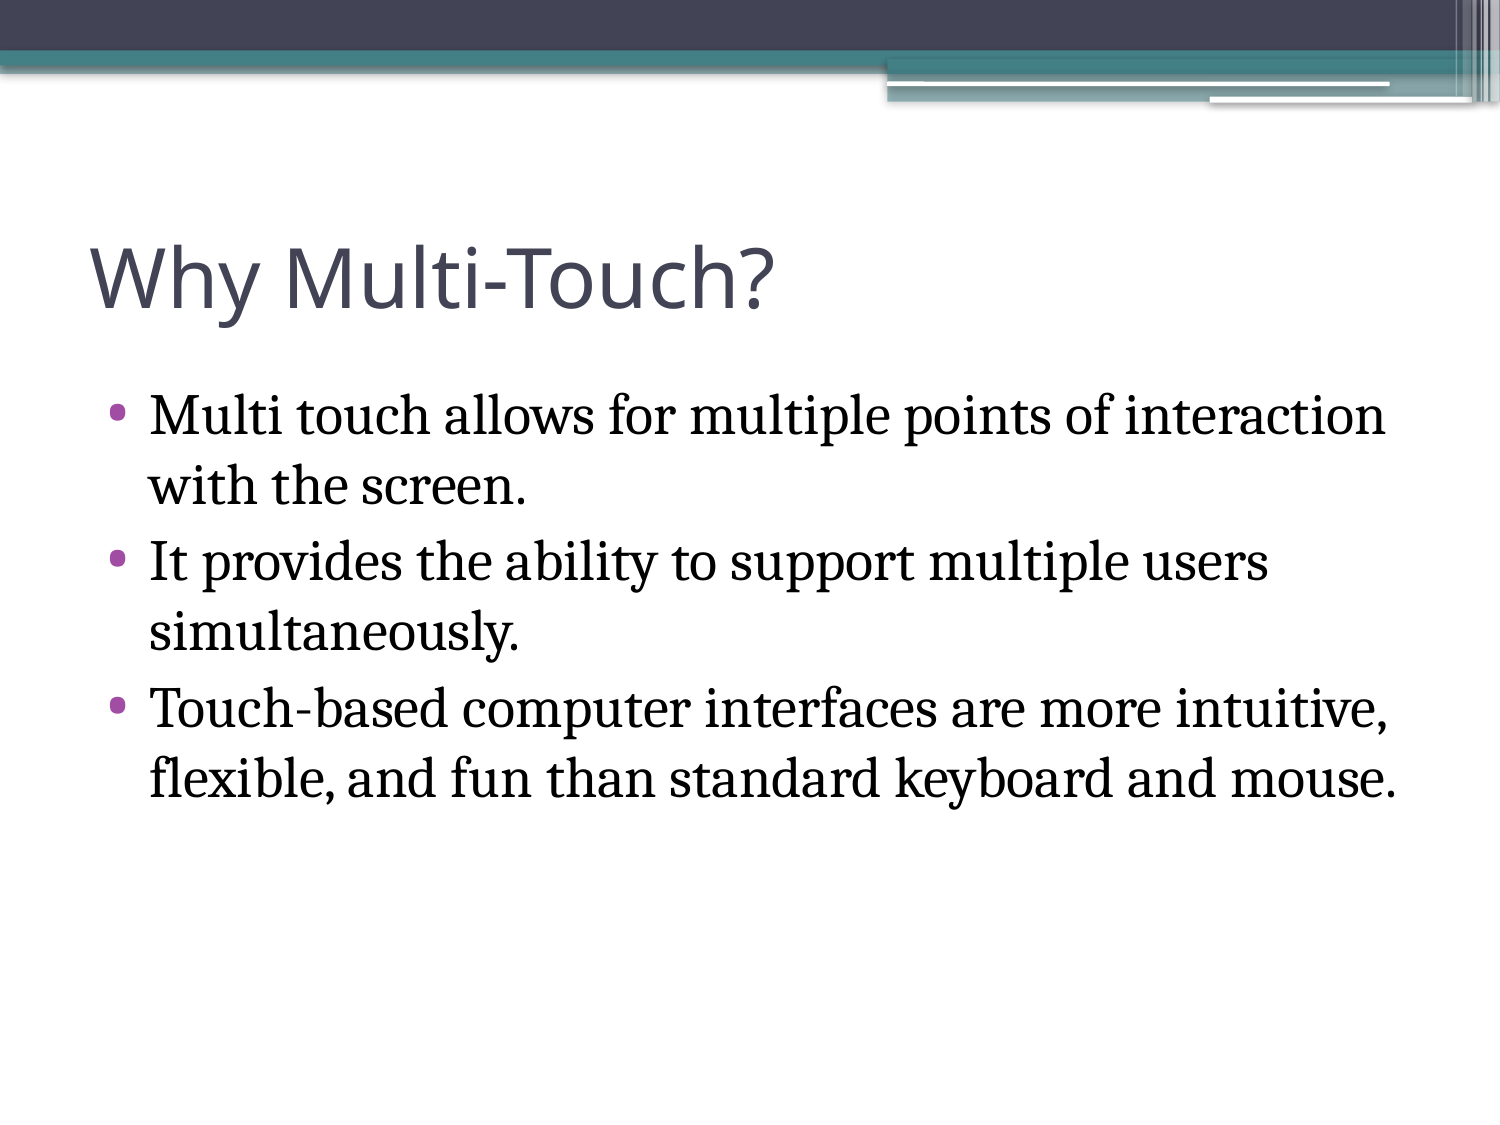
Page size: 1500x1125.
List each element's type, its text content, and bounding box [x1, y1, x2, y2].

list Multi touch allows for multiple points of interaction with the screen. It provides the ability to support multiple users simultaneously. Touch-based computer interfaces are more intuitive, flexible, and fun than standard keyboard and mouse. [75, 368, 1425, 1079]
title Why Multi-Touch? [75, 187, 1425, 363]
